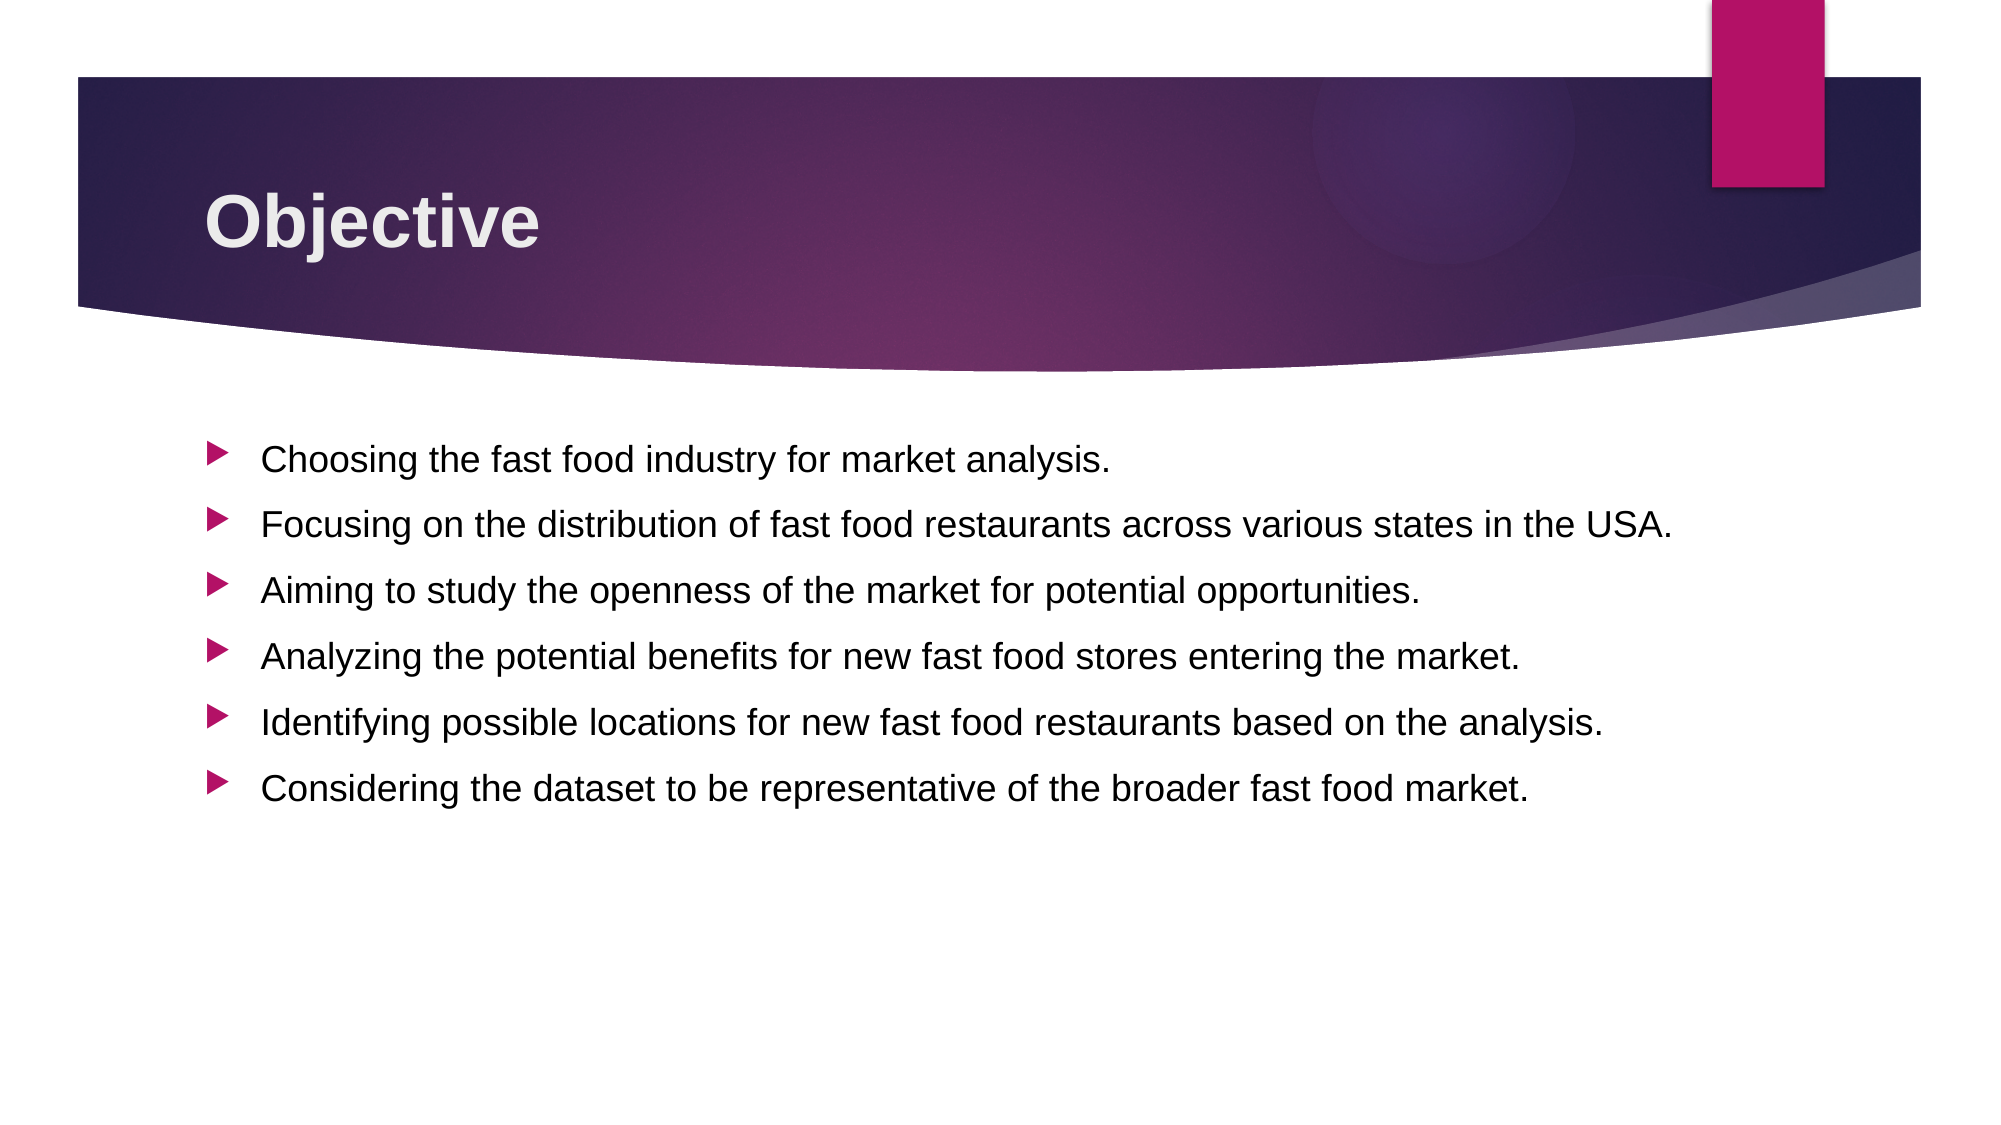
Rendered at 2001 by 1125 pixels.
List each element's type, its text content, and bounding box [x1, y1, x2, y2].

list Choosing the fast food industry for market analysis. Focusing on the distribution of fast food restaurants across various states in the USA. Aiming to study the openness of the market for potential opportunities. Analyzing the potential benefits for new fast food stores entering the market. Identifying possible locations for new fast food restaurants based on the analysis. Considering the dataset to be representative of the broader fast food market. [189, 427, 1814, 988]
title Objective [189, 159, 1627, 276]
